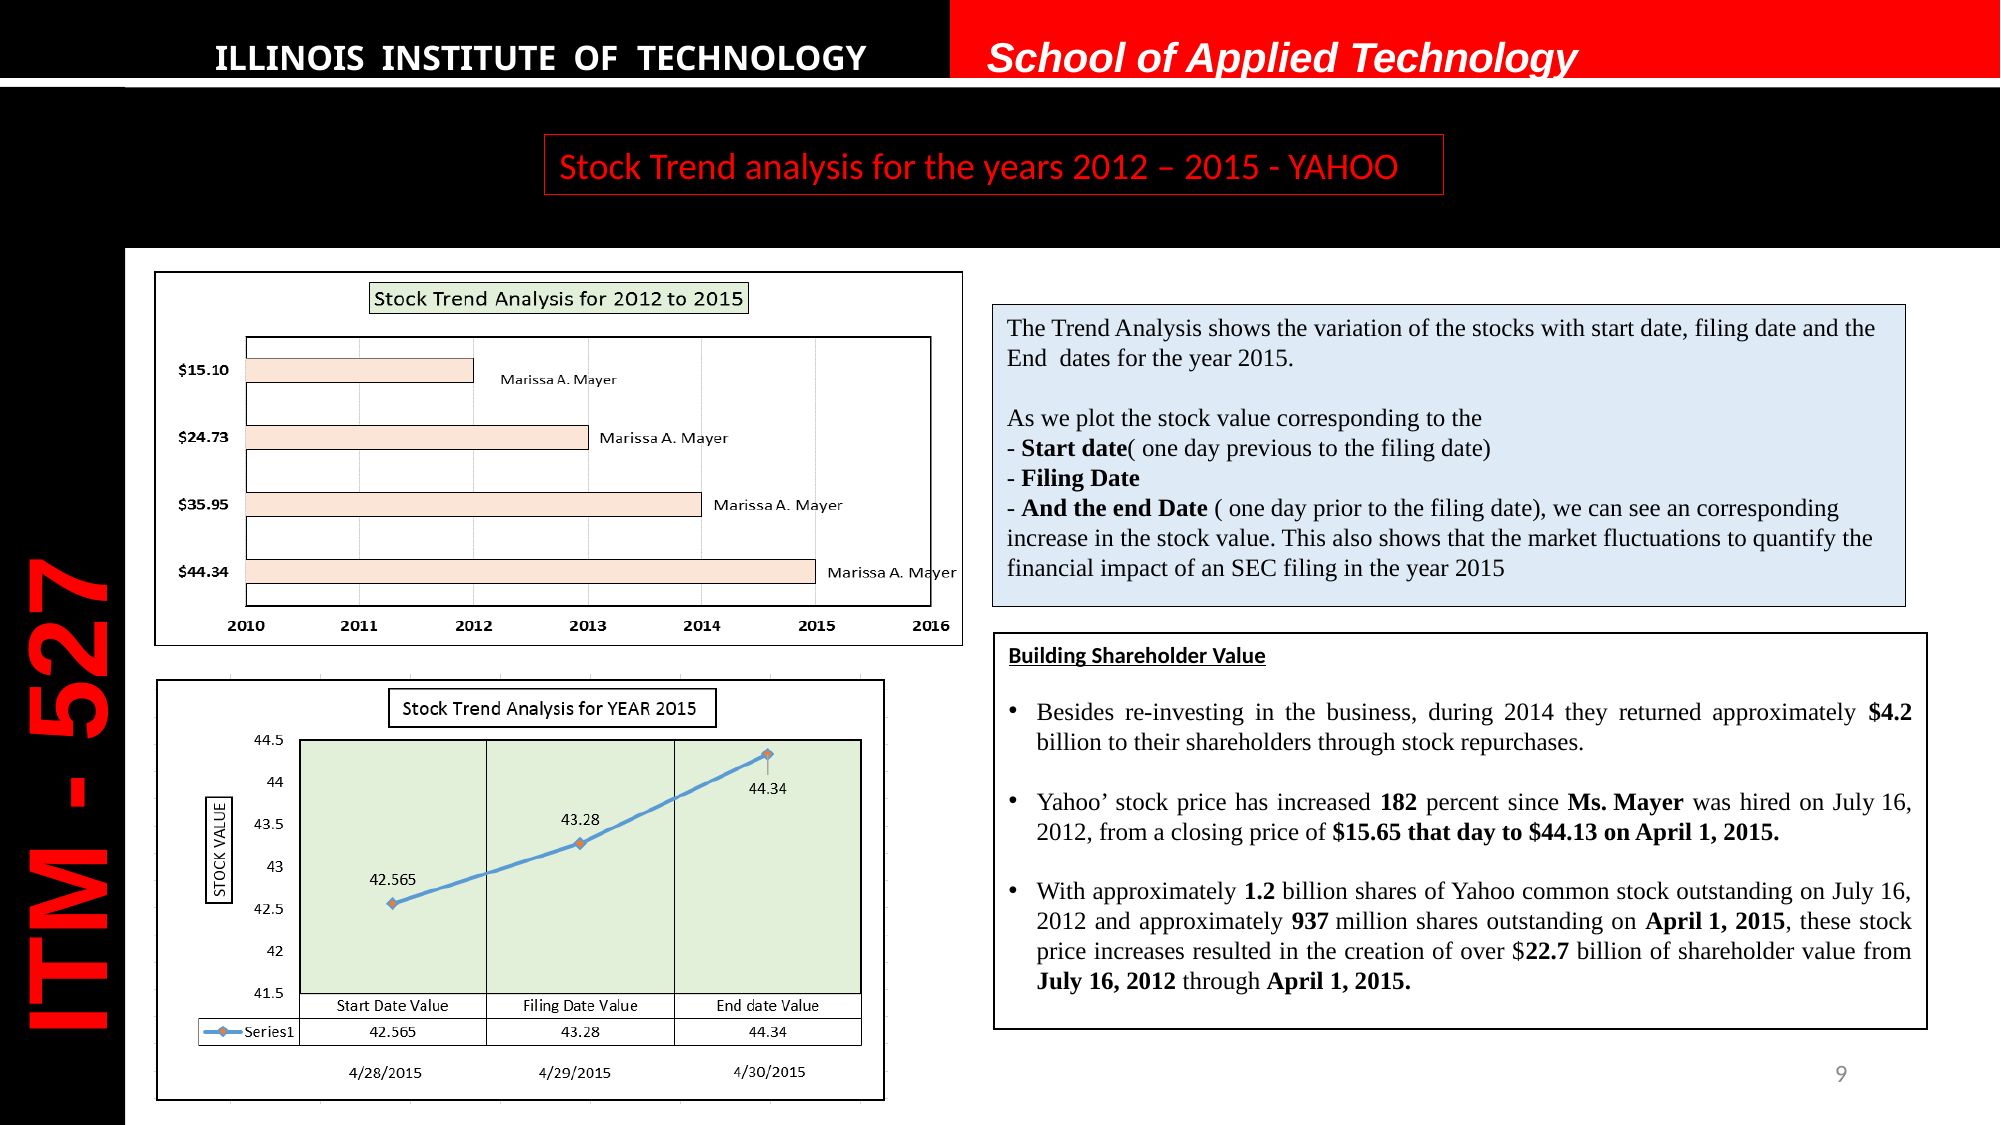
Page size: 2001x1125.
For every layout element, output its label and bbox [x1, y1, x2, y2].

picture [154, 271, 963, 646]
text_box [0, 0, 2000, 1125]
